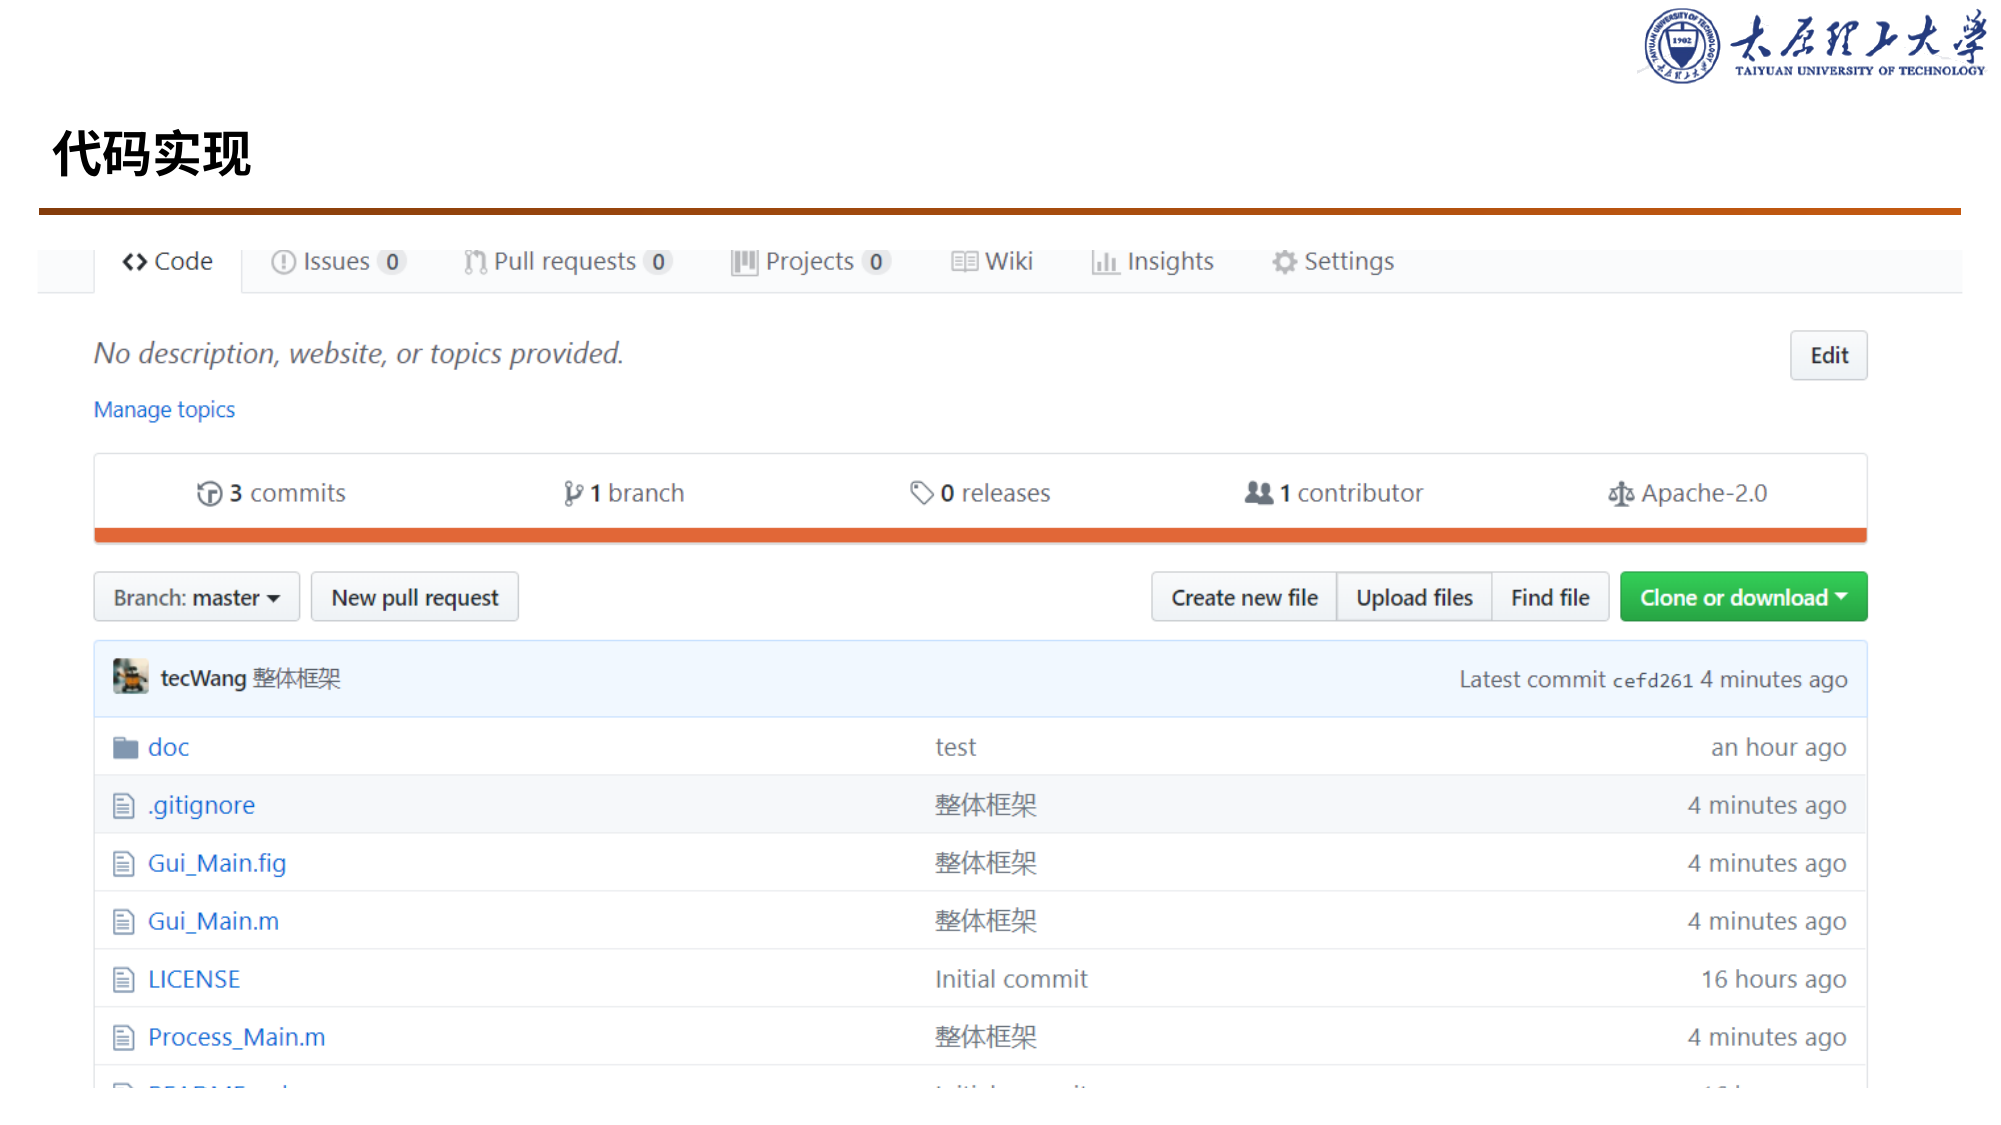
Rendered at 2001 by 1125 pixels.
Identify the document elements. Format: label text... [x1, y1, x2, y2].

picture [37, 250, 1963, 1088]
title 代码实现 [37, 112, 1963, 201]
picture [1637, 0, 2000, 90]
